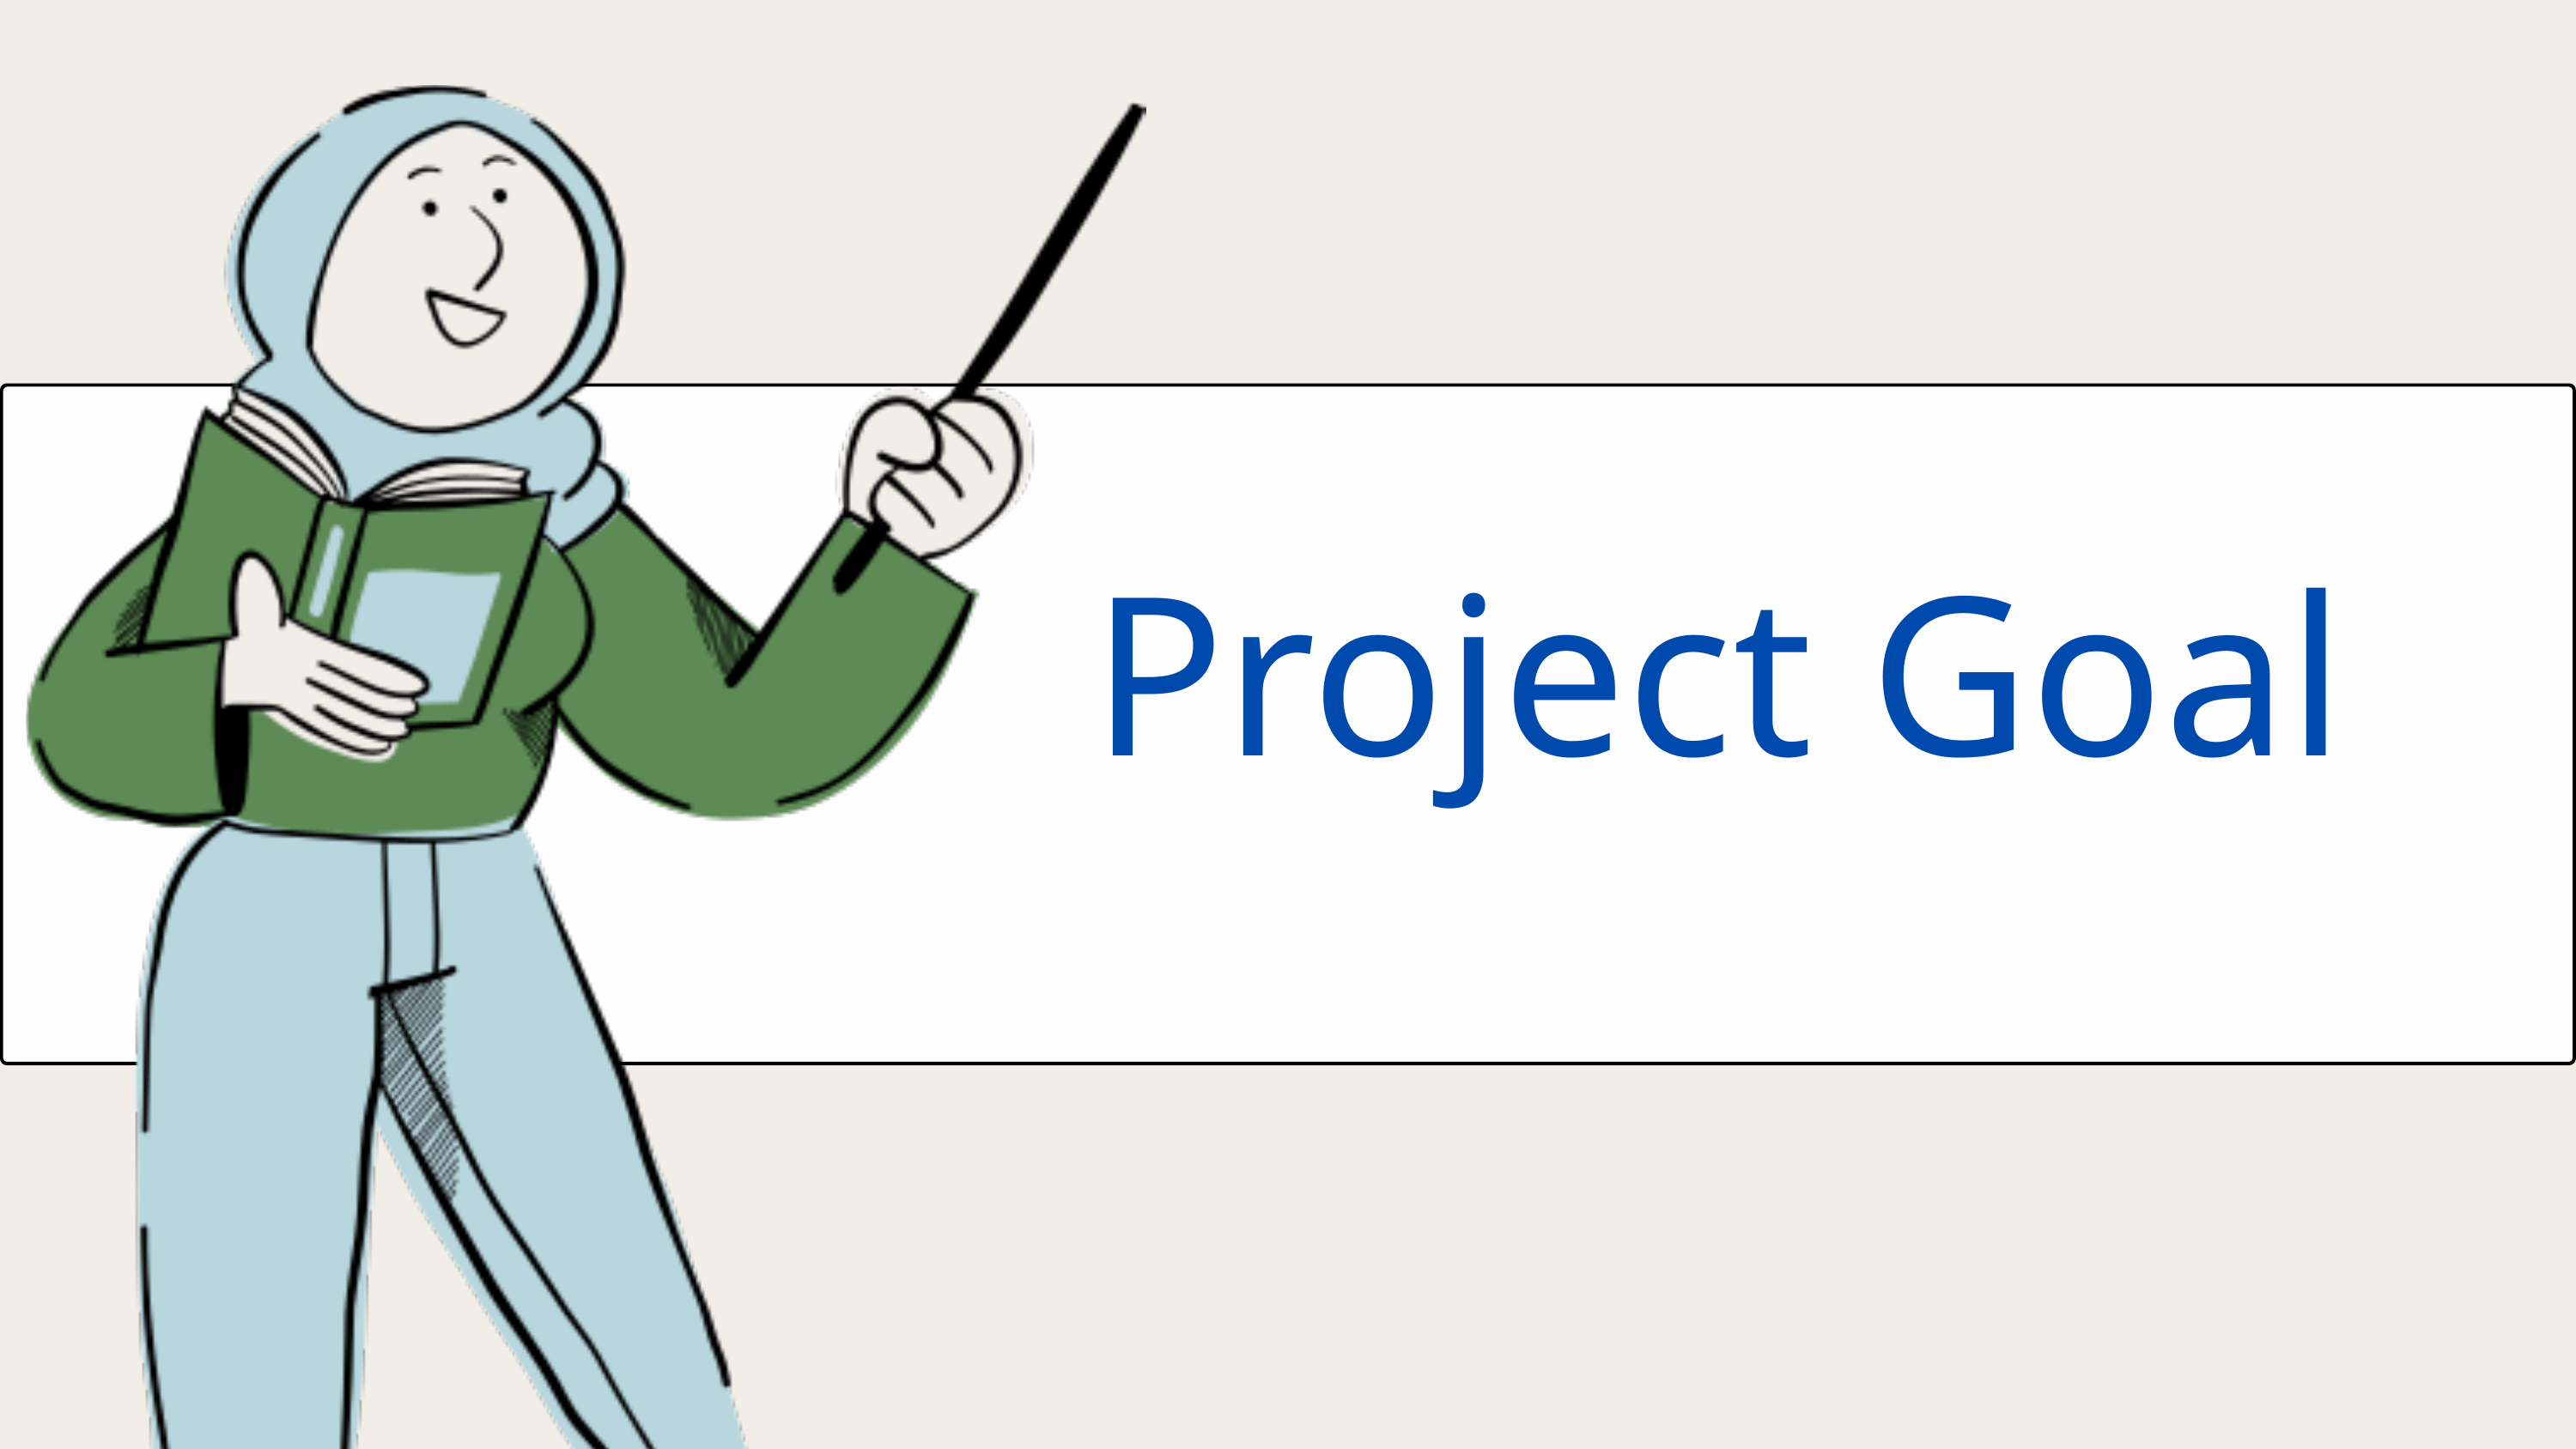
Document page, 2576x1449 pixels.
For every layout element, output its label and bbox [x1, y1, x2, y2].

text_box [0, 383, 21, 1066]
picture [25, 85, 1146, 1449]
text_box [1150, 383, 2576, 1066]
